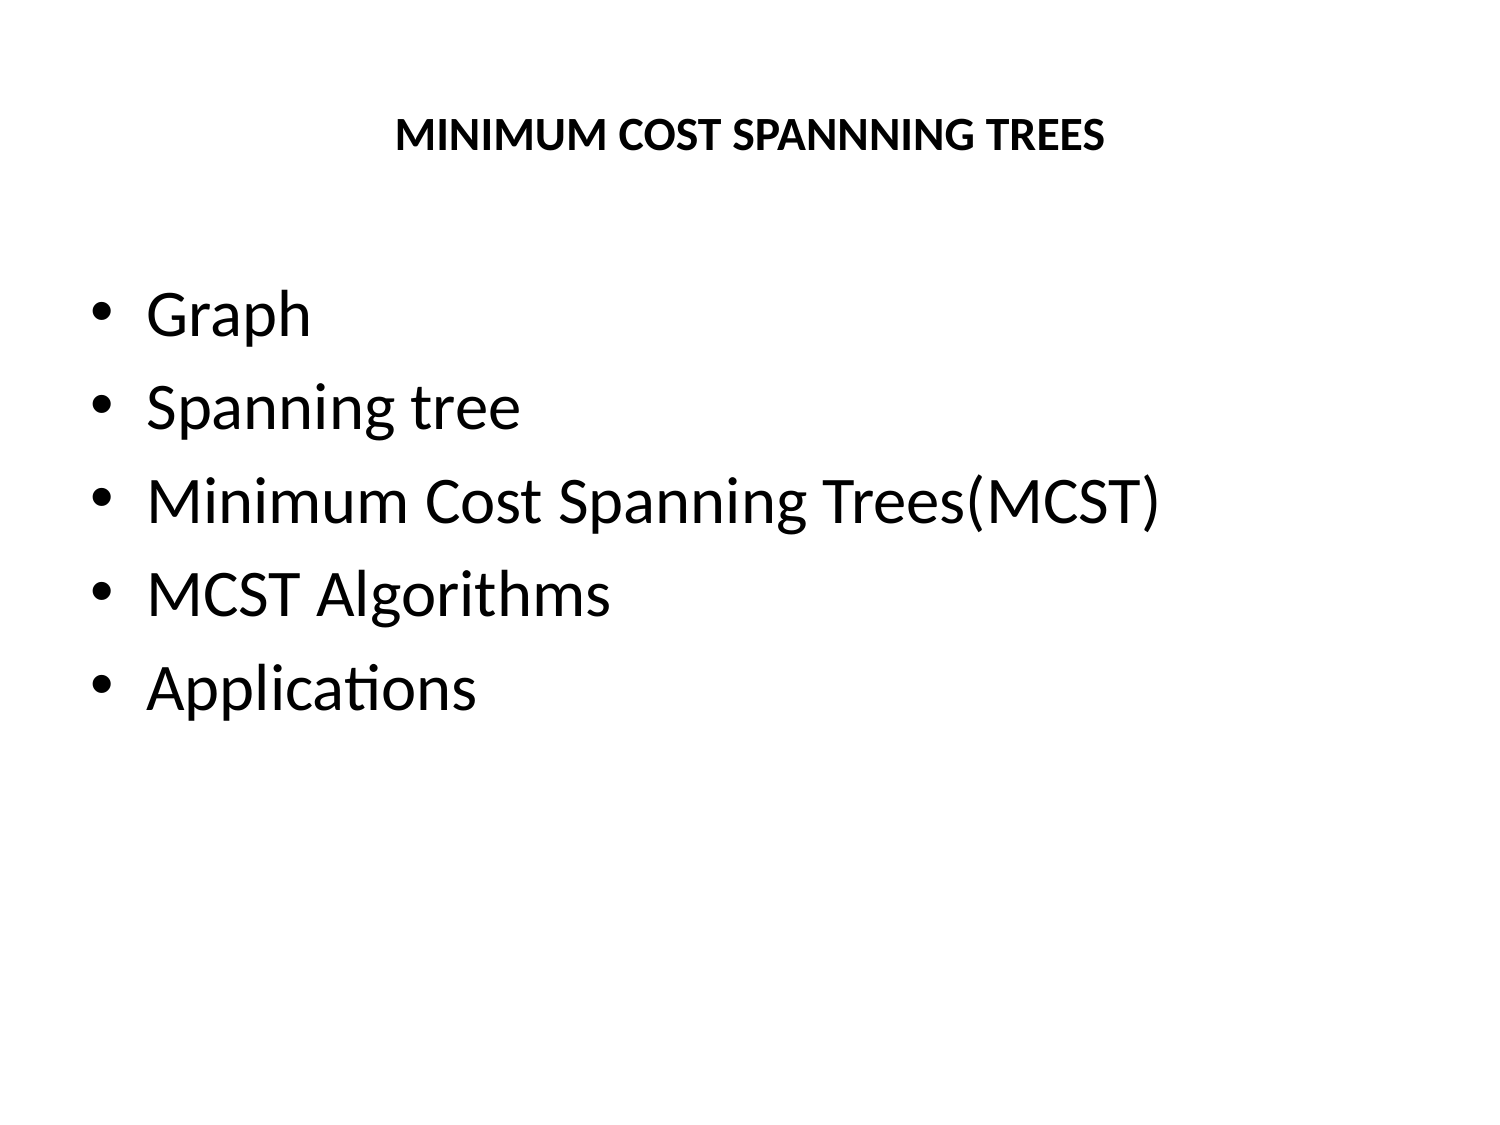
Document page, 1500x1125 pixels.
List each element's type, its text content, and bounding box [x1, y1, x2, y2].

title MINIMUM COST SPANNNING TREES [75, 95, 1425, 225]
list Graph Spanning tree Minimum Cost Spanning Trees(MCST) MCST Algorithms Applications [75, 262, 1425, 1005]
